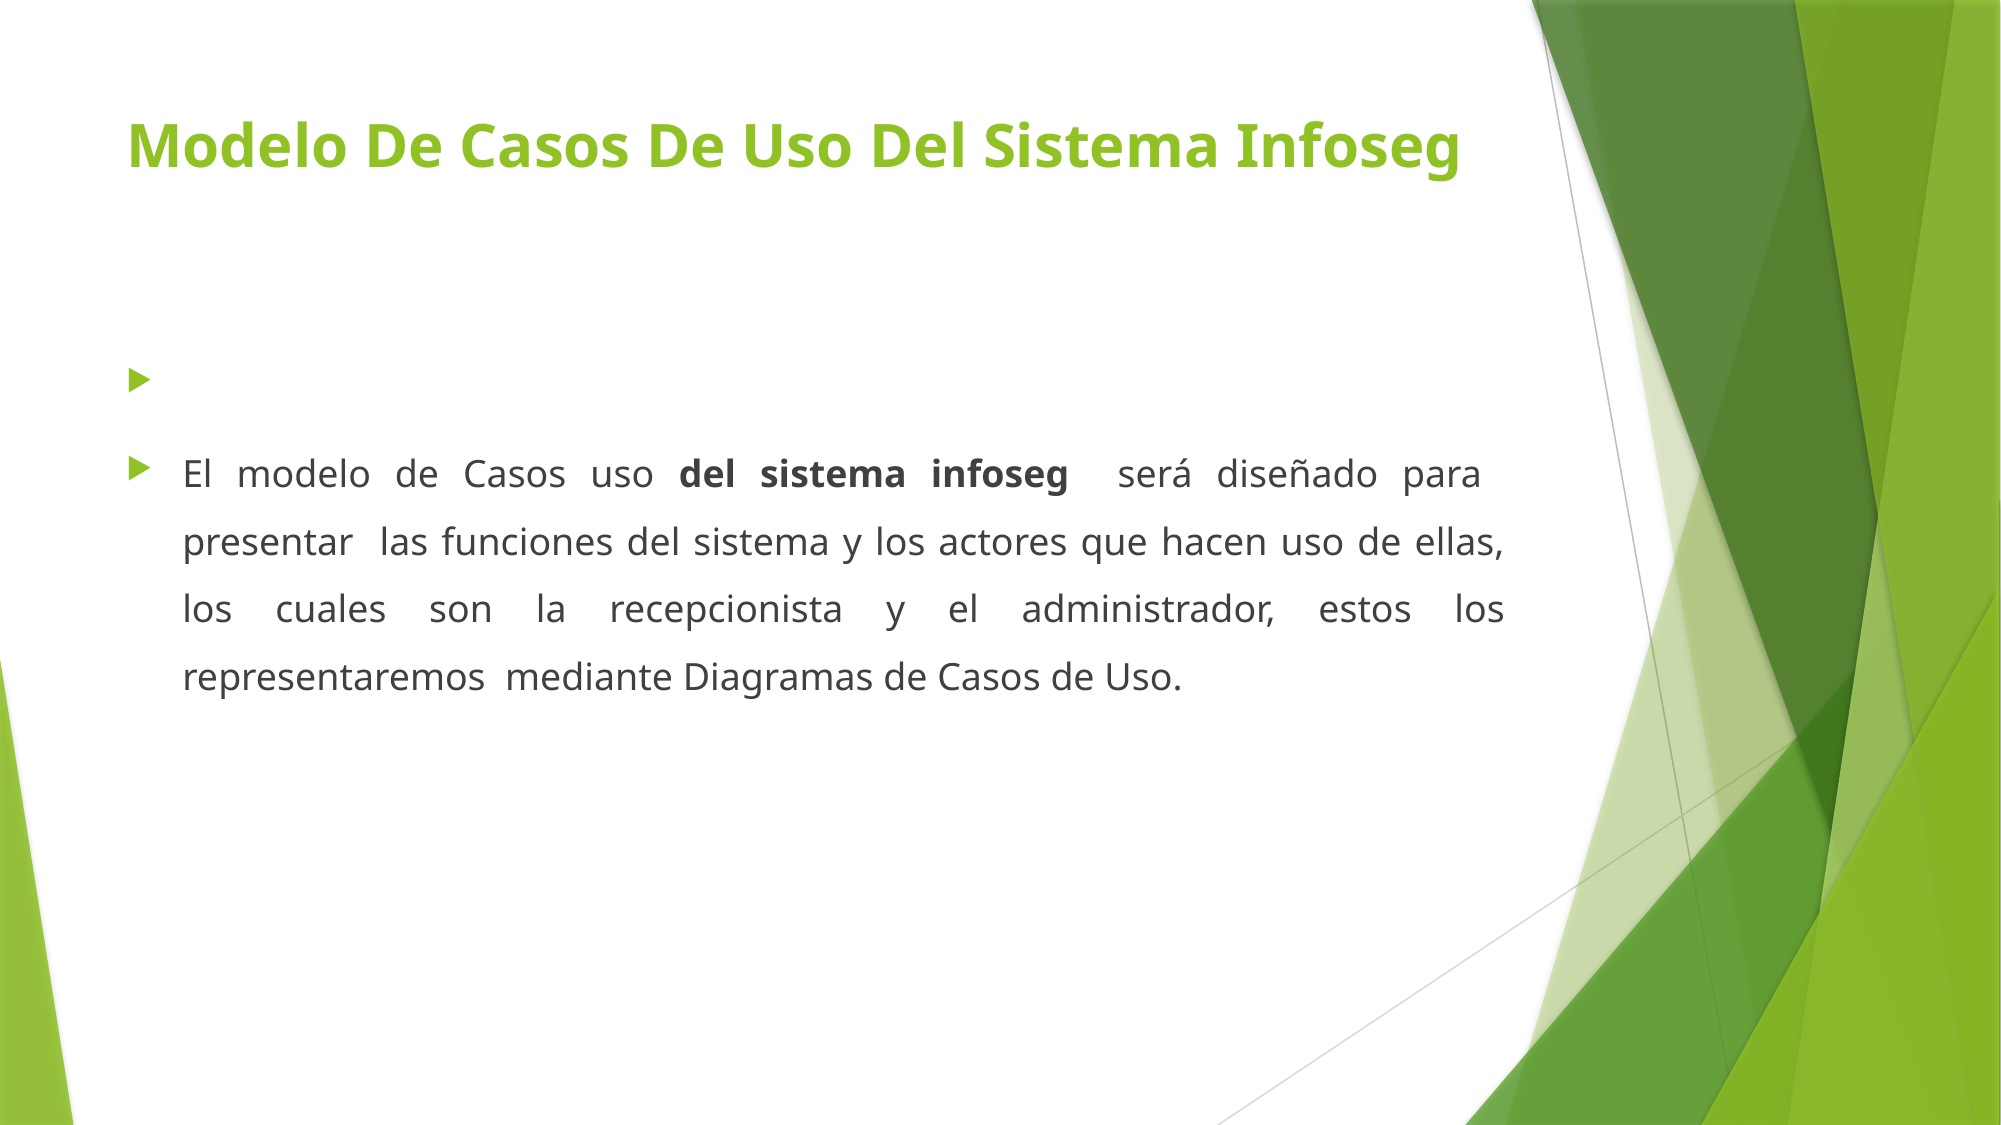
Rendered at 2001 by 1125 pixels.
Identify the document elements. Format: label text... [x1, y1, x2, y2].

title Modelo De Casos De Uso Del Sistema Infoseg [111, 99, 1522, 317]
list El modelo de Casos uso del sistema infoseg será diseñado para presentar las funciones del sistema y los actores que hacen uso de ellas, los cuales son la recepcionista y el administrador, estos los representaremos mediante Diagramas de Casos de Uso. [111, 354, 1522, 845]
